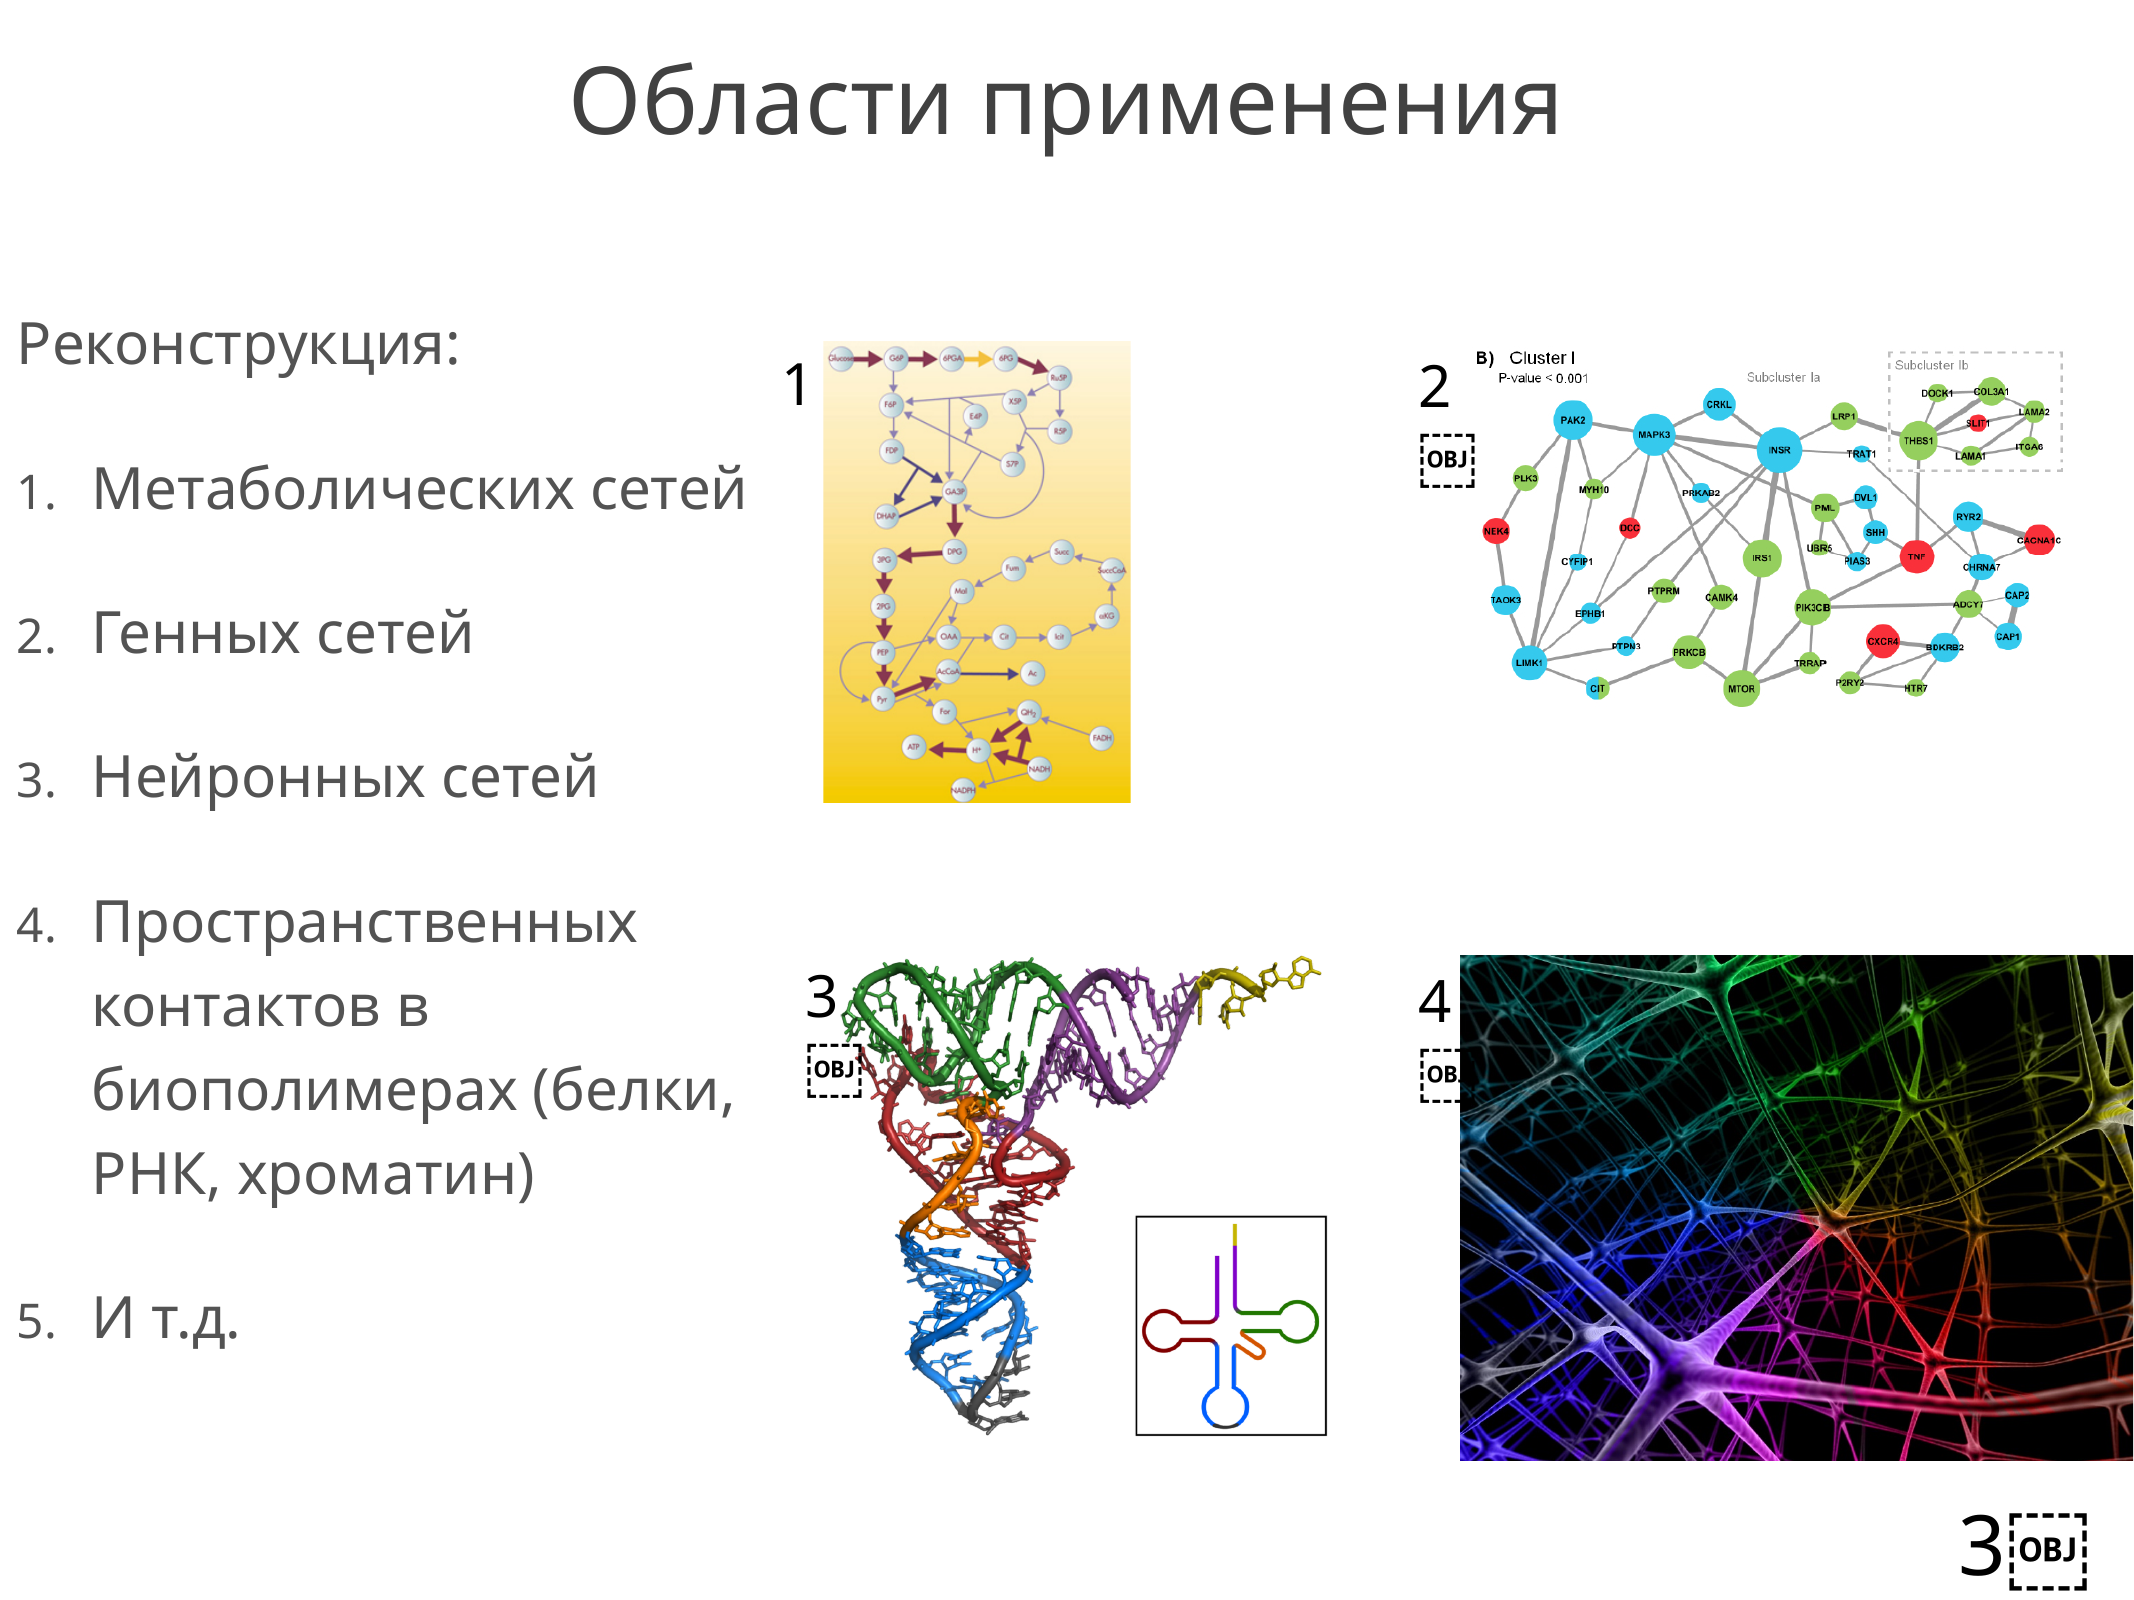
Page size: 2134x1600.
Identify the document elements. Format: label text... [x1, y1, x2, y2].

text_box 2￼ [1410, 341, 1445, 498]
text_box 1 [773, 338, 821, 426]
text_box Реконструкция: Метаболических сетей Генных сетей Нейронных сетей Пространственных контактов в биополимерах (белки, РНК, хроматин) И т.д. [8, 284, 784, 1404]
text_box 4￼ [1410, 955, 1456, 1113]
picture [1460, 955, 2134, 1461]
picture [1448, 338, 2074, 711]
picture [836, 950, 1331, 1440]
text_box Области применения [560, 32, 1573, 162]
picture [823, 340, 1131, 803]
text_box 3￼ [1914, 1483, 2134, 1600]
text_box 3￼ [797, 951, 832, 1108]
